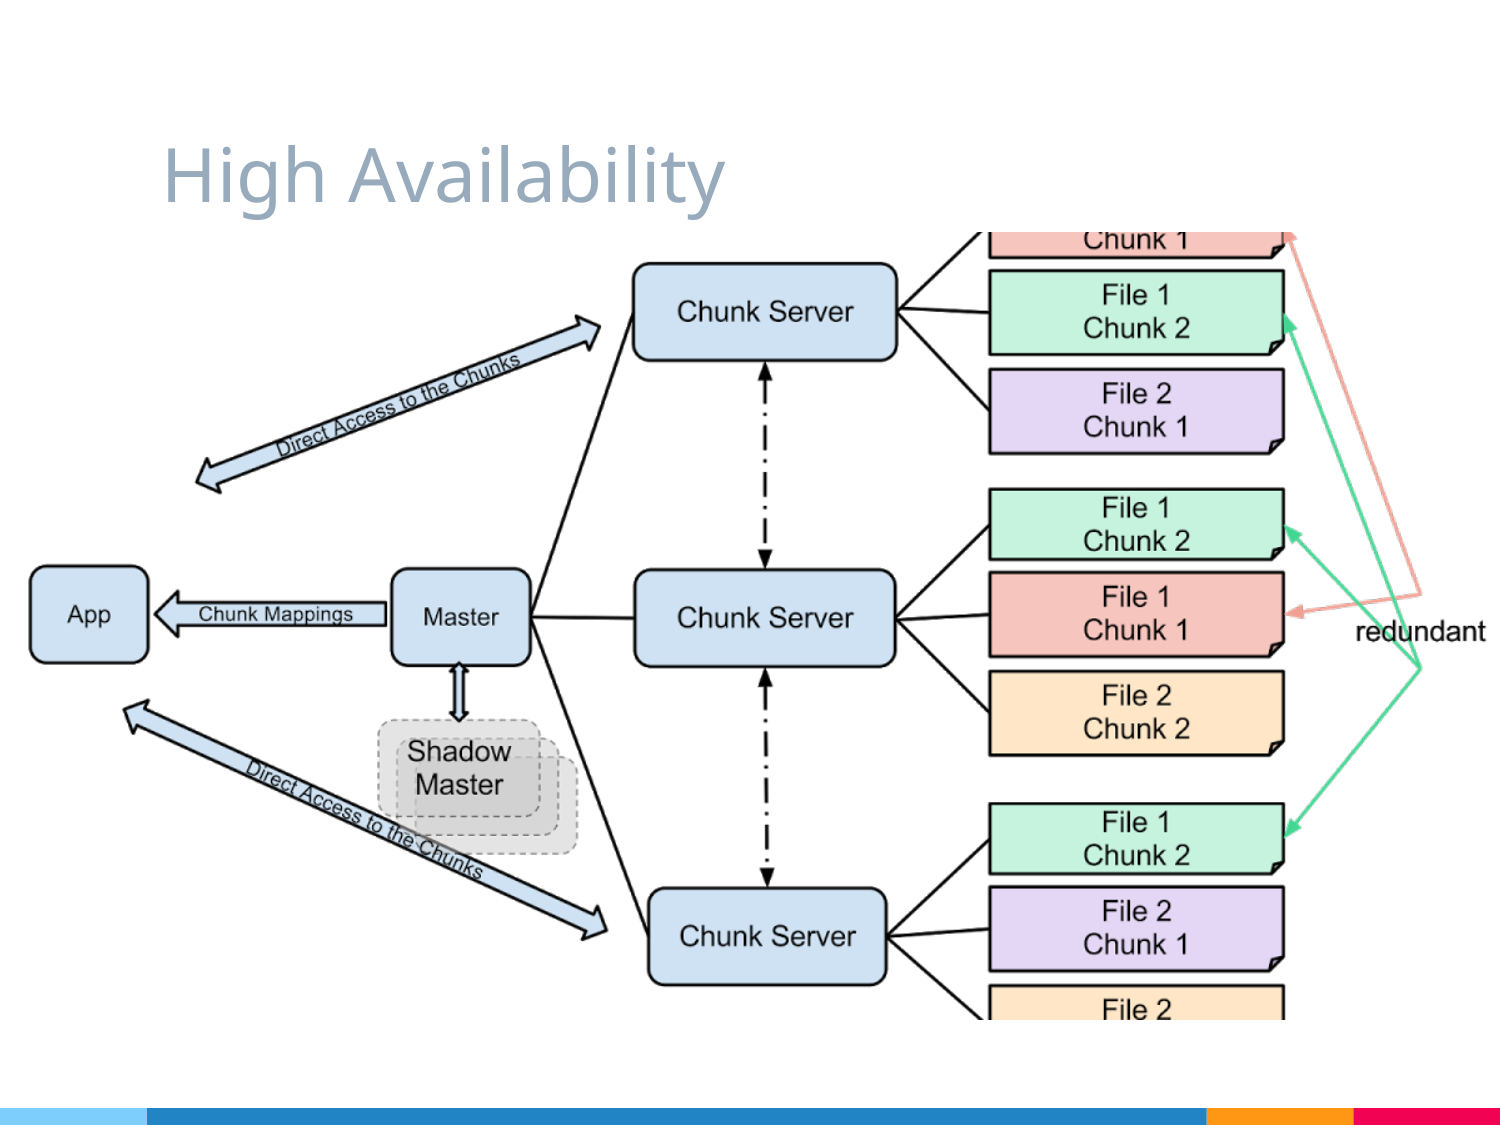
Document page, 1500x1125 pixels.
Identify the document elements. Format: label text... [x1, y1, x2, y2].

picture [12, 232, 1500, 1021]
title High Availability [146, 45, 1207, 230]
